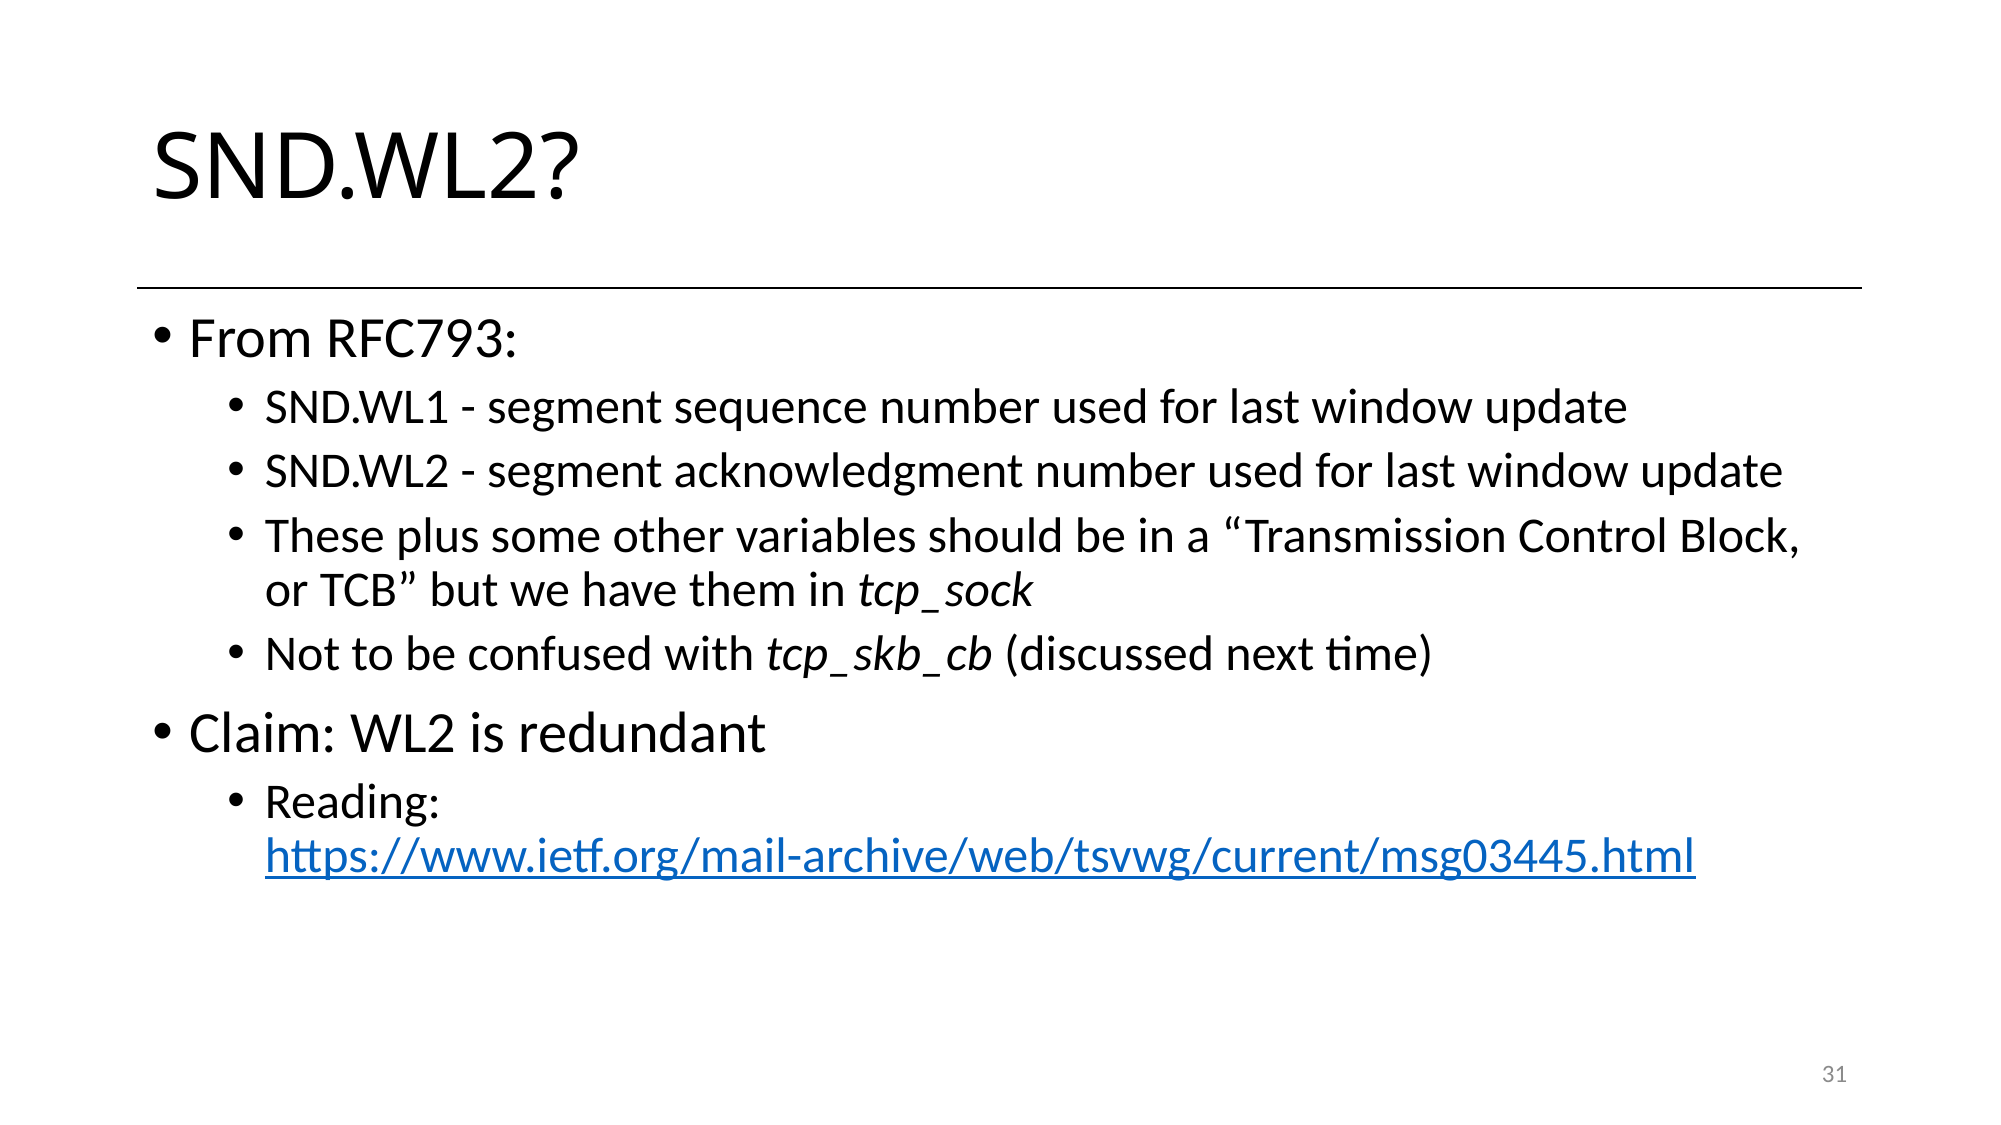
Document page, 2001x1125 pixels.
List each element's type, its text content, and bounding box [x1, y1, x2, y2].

slide_number 31 [1412, 1042, 1863, 1103]
list From RFC793: SND.WL1 - segment sequence number used for last window update SND.WL2 - segment acknowledgment number used for last window update These plus some other variables should be in a “Transmission Control Block, or TCB” but we have them in tcp_sock Not to be confused with tcp_skb_cb (discussed next time) Claim: WL2 is redundant Reading: https://www.ietf.org/mail-archive/web/tsvwg/current/msg03445.html [137, 299, 1863, 1014]
title SND.WL2? [137, 59, 1863, 278]
